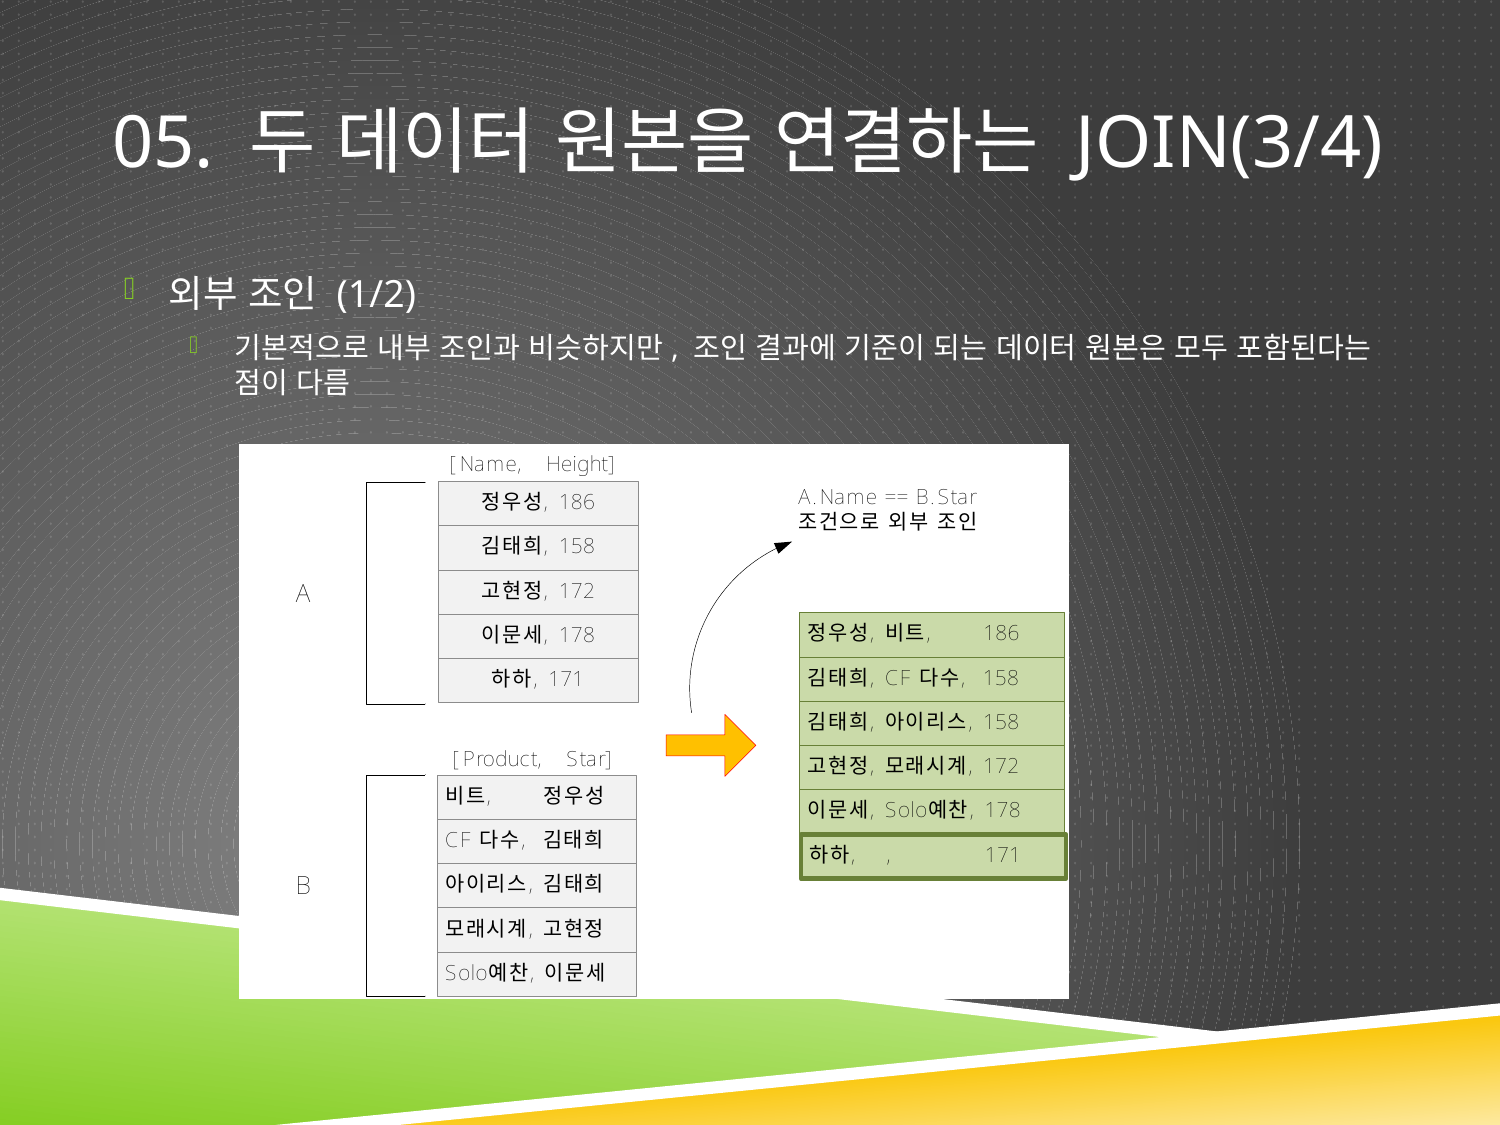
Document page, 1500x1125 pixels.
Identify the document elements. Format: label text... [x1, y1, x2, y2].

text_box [238, 444, 1070, 1000]
title 05. 두 데이터 원본을 연결하는 join(3/4) [112, 45, 1388, 233]
list 외부 조인 (1/2) 기본적으로 내부 조인과 비슷하지만, 조인 결과에 기준이 되는 데이터 원본은 모두 포함된다는 점이 다름 [112, 262, 1388, 929]
